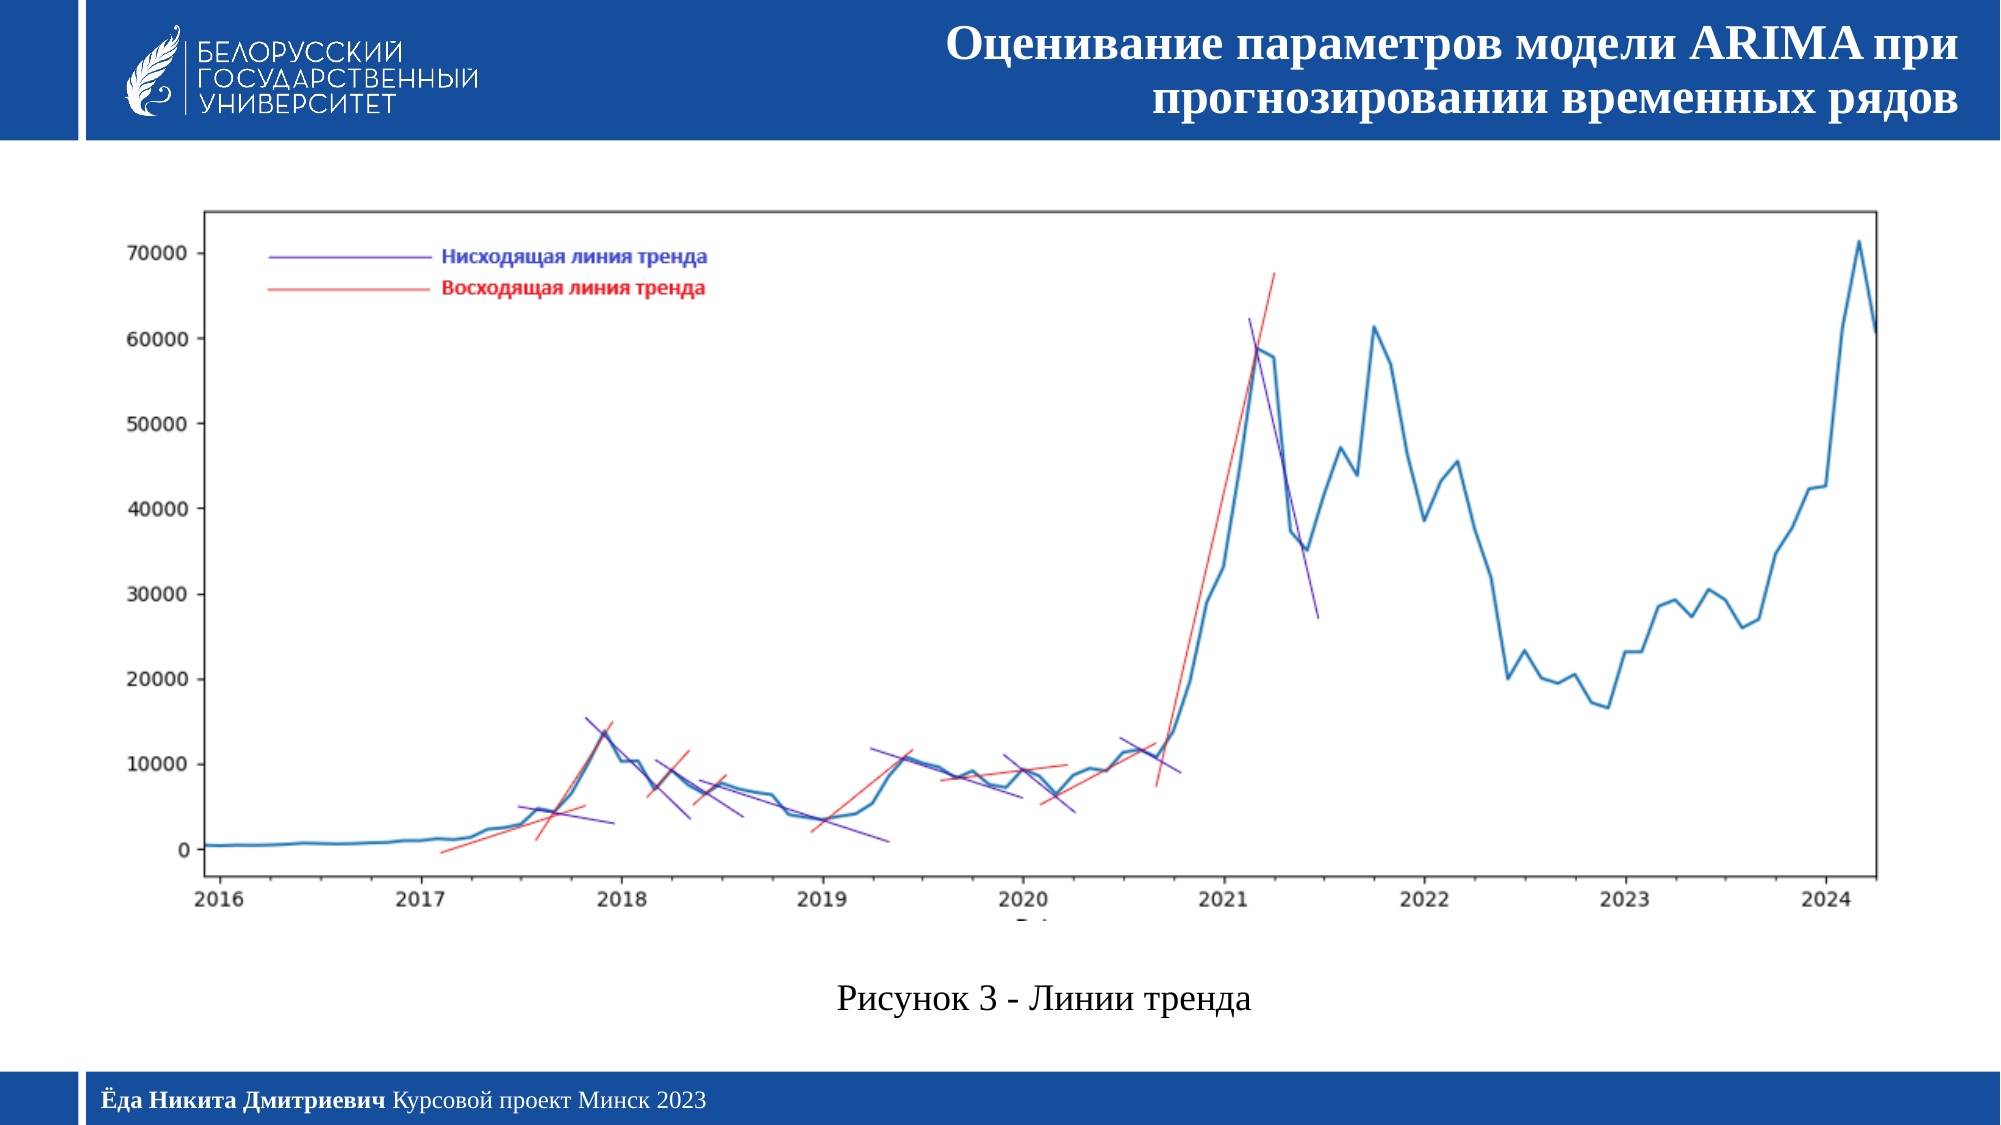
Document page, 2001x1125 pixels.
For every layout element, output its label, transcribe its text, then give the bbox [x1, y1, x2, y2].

footer Ёда Никита Дмитриевич Курсовой проект Минск 2023 [85, 1071, 761, 1125]
title Оценивание параметров модели ARIMA при прогнозировании временных рядов [898, 6, 1975, 134]
picture [124, 25, 477, 116]
picture [121, 204, 1879, 921]
slide_number [1550, 1071, 2000, 1125]
text_box Рисунок 3 - Линии тренда [821, 965, 1753, 1026]
